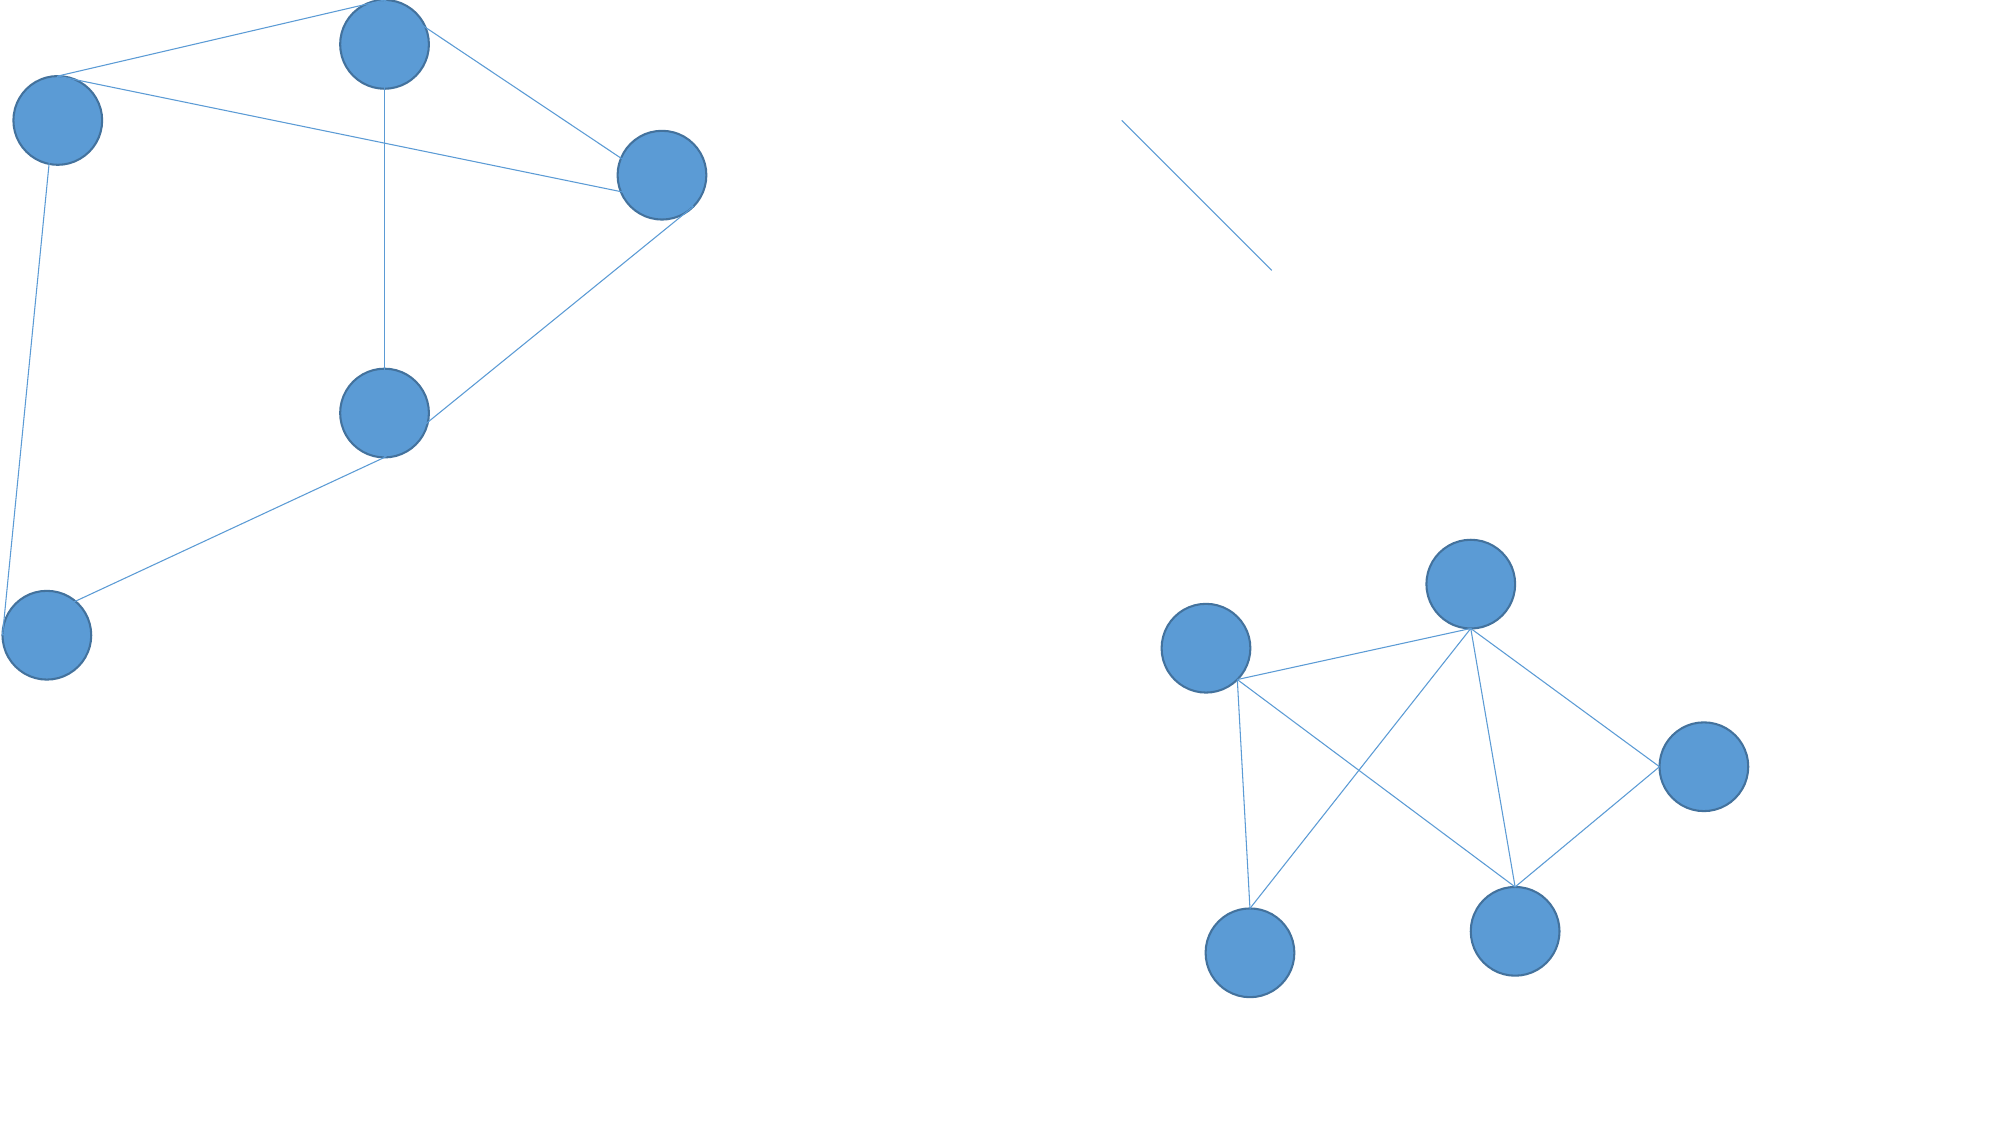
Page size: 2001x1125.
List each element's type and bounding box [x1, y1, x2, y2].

text_box [1660, 721, 1750, 813]
text_box [58, 457, 385, 636]
text_box [1237, 887, 1249, 909]
text_box [2, 75, 58, 636]
text_box [1469, 887, 1561, 977]
text_box [1515, 766, 1660, 887]
text_box [1470, 628, 1660, 767]
text_box [1249, 887, 1471, 909]
text_box [385, 207, 694, 458]
text_box [1, 636, 93, 681]
text_box [1121, 120, 1272, 271]
text_box [1160, 602, 1247, 694]
text_box [1237, 679, 1470, 887]
text_box [1249, 628, 1470, 679]
text_box [57, 0, 385, 76]
text_box [694, 142, 708, 208]
text_box [1425, 538, 1517, 628]
text_box [1470, 767, 1515, 887]
text_box [58, 76, 694, 207]
text_box [1237, 628, 1249, 679]
text_box [1204, 909, 1296, 999]
text_box [385, 0, 694, 76]
text_box [339, 367, 384, 457]
